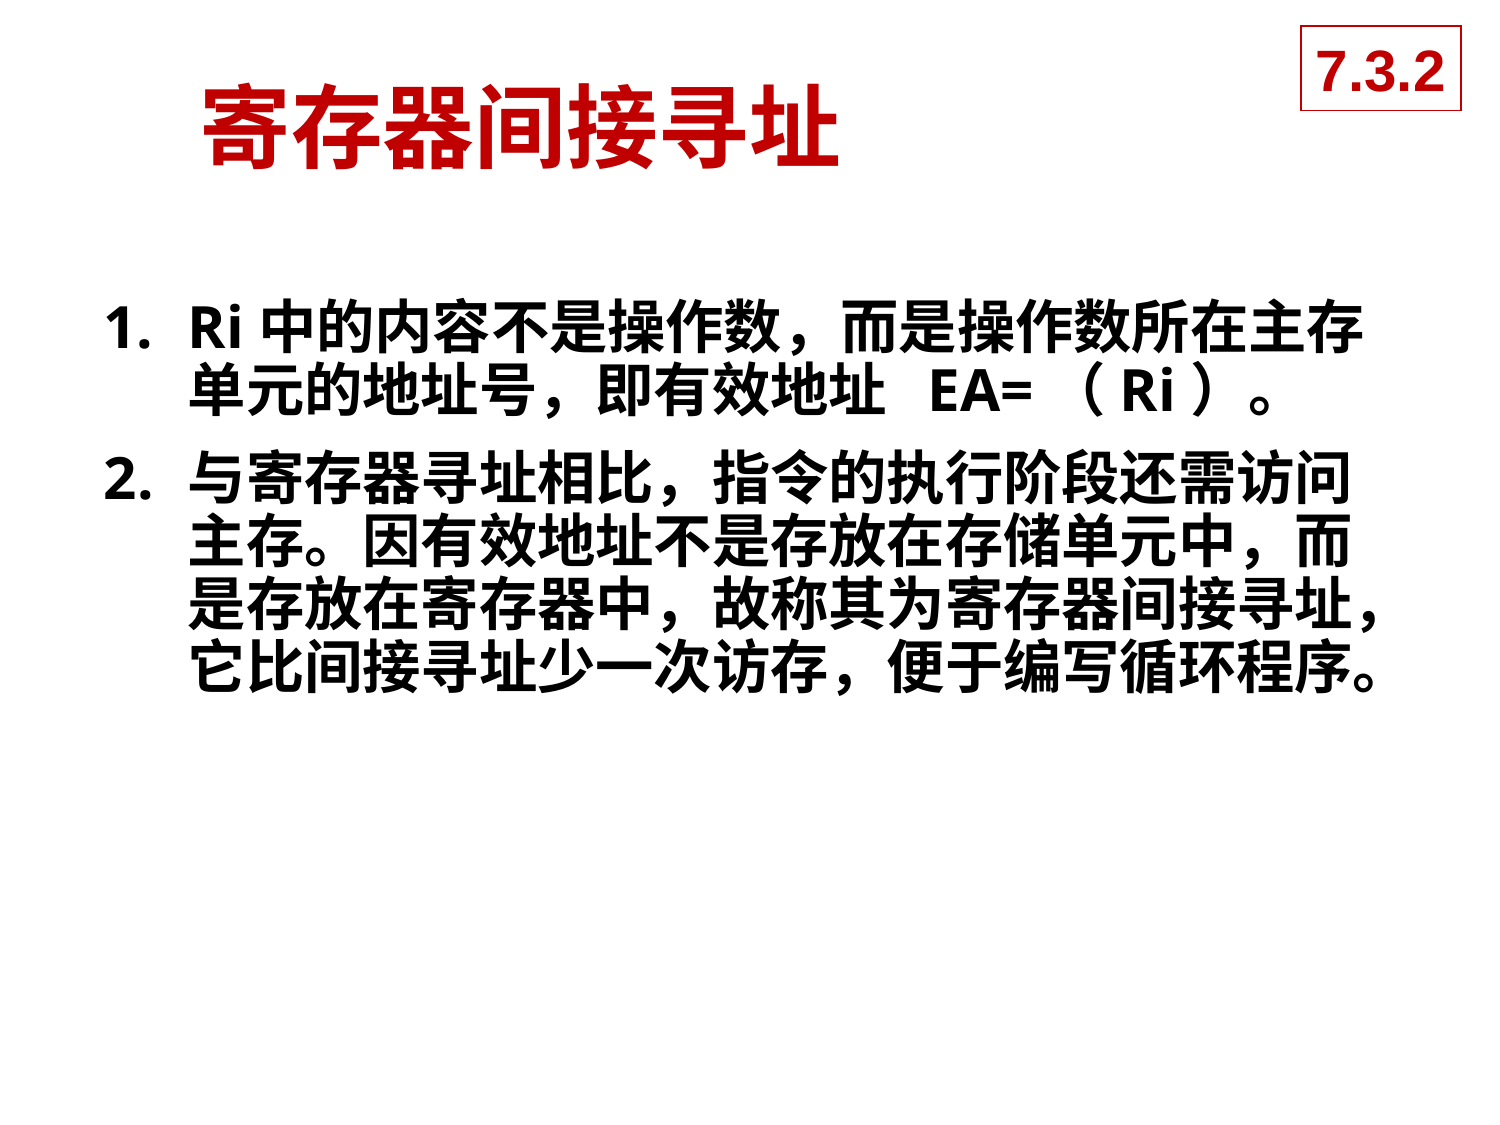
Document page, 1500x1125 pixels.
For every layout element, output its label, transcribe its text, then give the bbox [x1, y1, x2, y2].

title 寄存器间接寻址 [184, 62, 1448, 188]
text_box 7.3.2 [1301, 25, 1461, 111]
list Ri中的内容不是操作数，而是操作数所在主存单元的地址号，即有效地址 EA=（Ri）。 与寄存器寻址相比，指令的执行阶段还需访问主存。因有效地址不是存放在存储单元中，而是存放在寄存器中，故称其为寄存器间接寻址，它比间接寻址少一次访存，便于编写循环程序。 [88, 290, 1426, 729]
